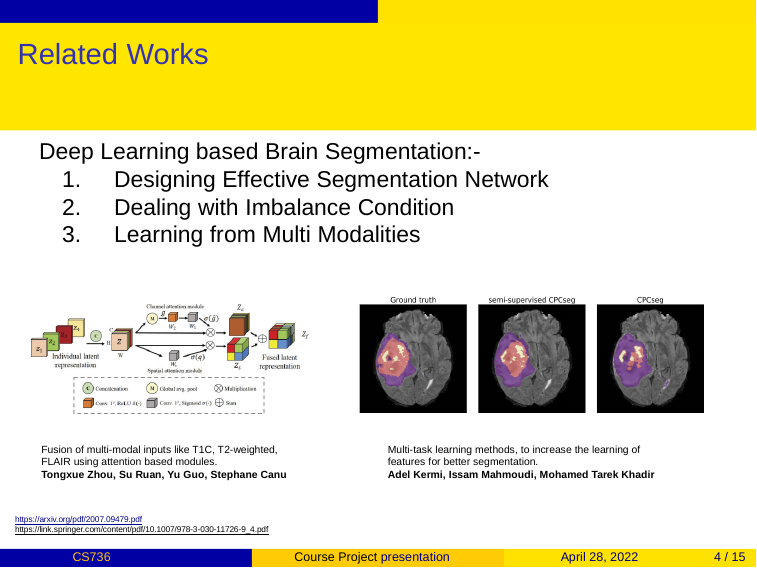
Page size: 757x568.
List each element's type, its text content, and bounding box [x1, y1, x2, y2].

text_box Multi-task learning methods, to increase the learning of features for better segmentation. Adel Kermi, Issam Mahmoudi, Mohamed Tarek Khadir [372, 427, 686, 508]
list Deep Learning based Brain Segmentation:- Designing Effective Segmentation Network Dealing with Imbalance Condition Learning from Multi Modalities [39, 137, 643, 452]
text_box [0, 548, 757, 568]
picture [26, 300, 315, 423]
picture [349, 294, 709, 417]
text_box Fusion of multi-modal inputs like T1C, T2-weighted, FLAIR using attention based modules. Tongxue Zhou, Su Ruan, Yu Guo, Stephane Canu [26, 430, 315, 508]
title Related Works [0, 22, 757, 131]
text_box https://arxiv.org/pdf/2007.09479.pdf https://link.springer.com/content/pdf/10.1007/978-3-030-11726-9_4.pdf [0, 504, 756, 545]
